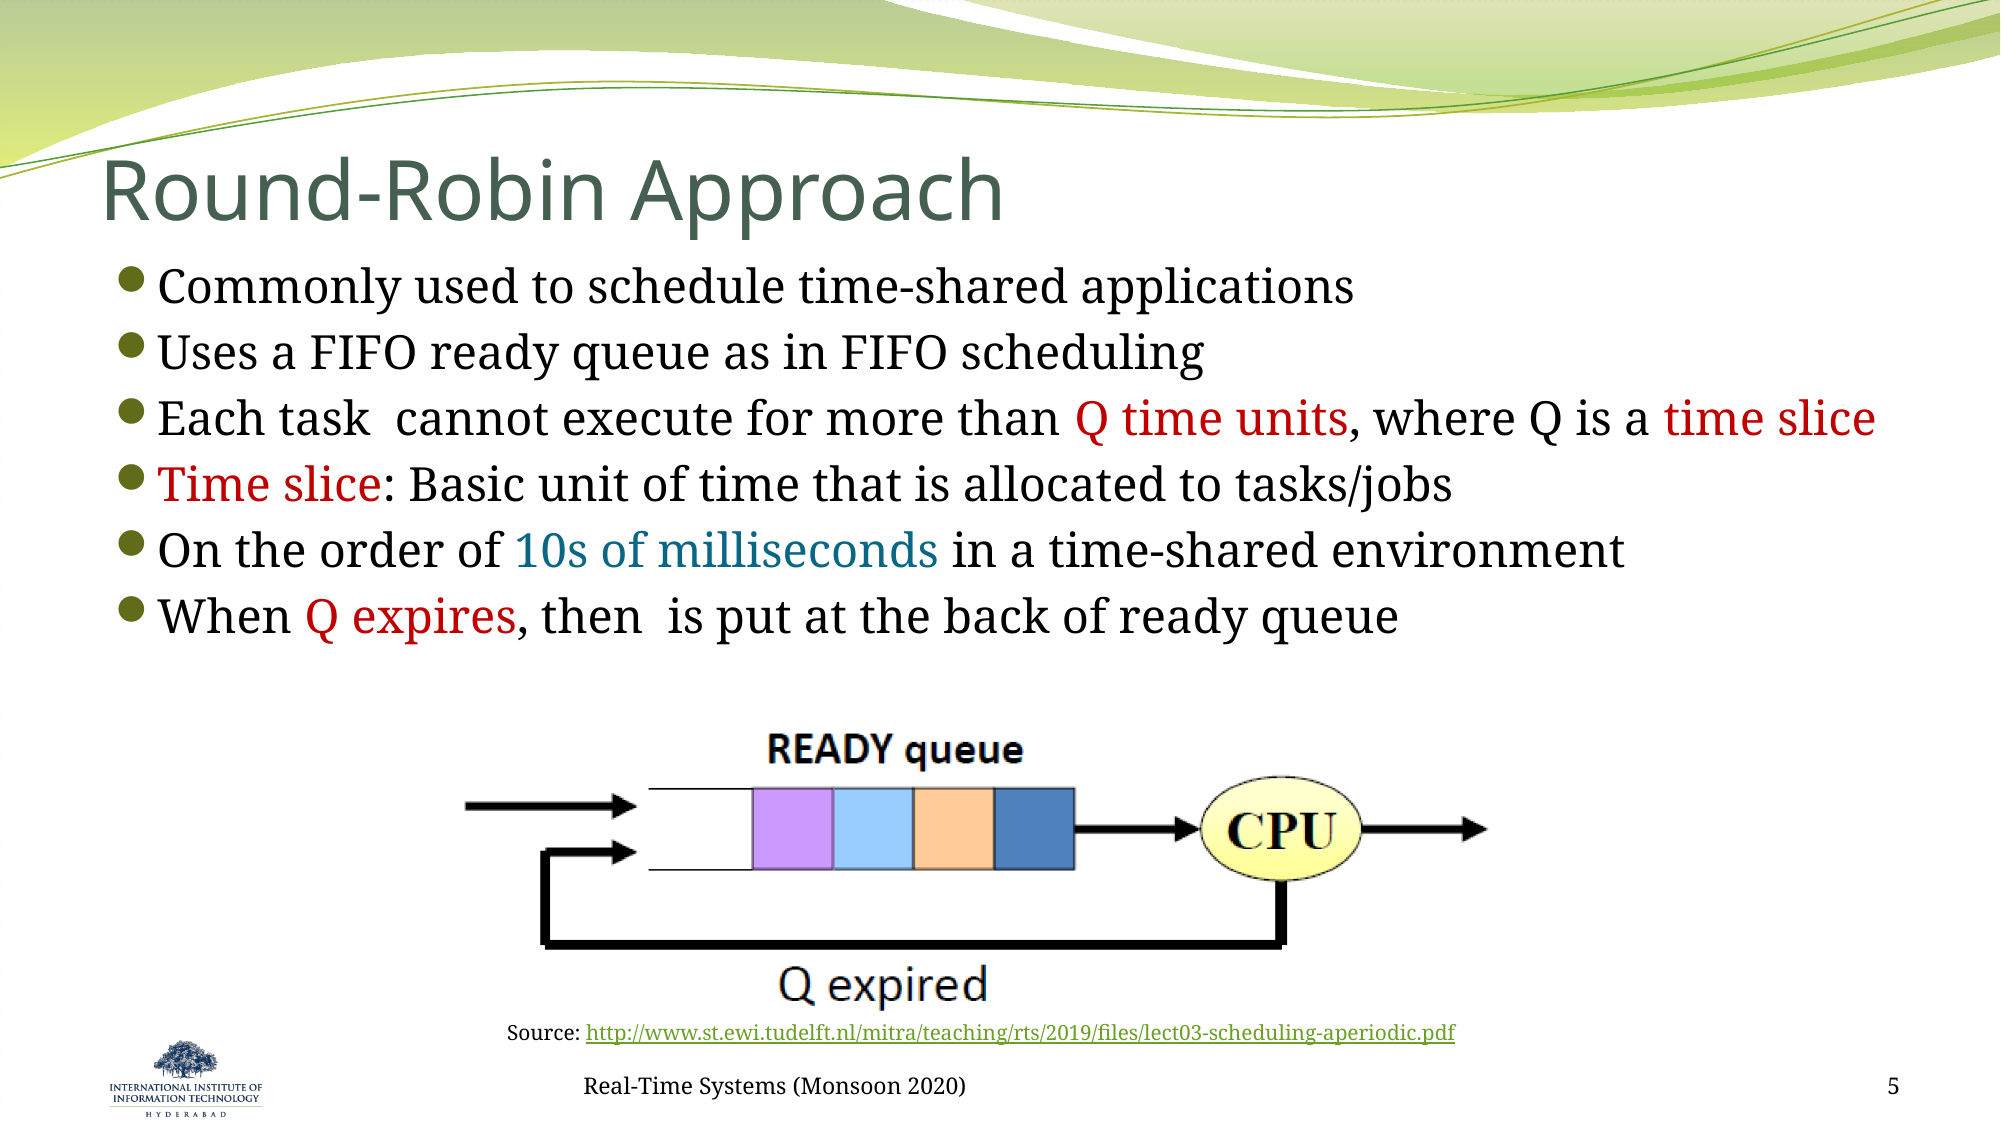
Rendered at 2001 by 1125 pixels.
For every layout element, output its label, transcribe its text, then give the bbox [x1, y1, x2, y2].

slide_number 5 [1733, 1042, 1900, 1103]
footer Real-Time Systems (Monsoon 2020) [583, 1056, 1317, 1103]
title Round-Robin Approach [99, 115, 1900, 238]
picture [438, 720, 1495, 1015]
text_box Source: http://www.st.ewi.tudelft.nl/mitra/teaching/rts/2019/files/lect03-scheduling-aperiodic.pdf [492, 1015, 1471, 1056]
picture [106, 1037, 266, 1120]
